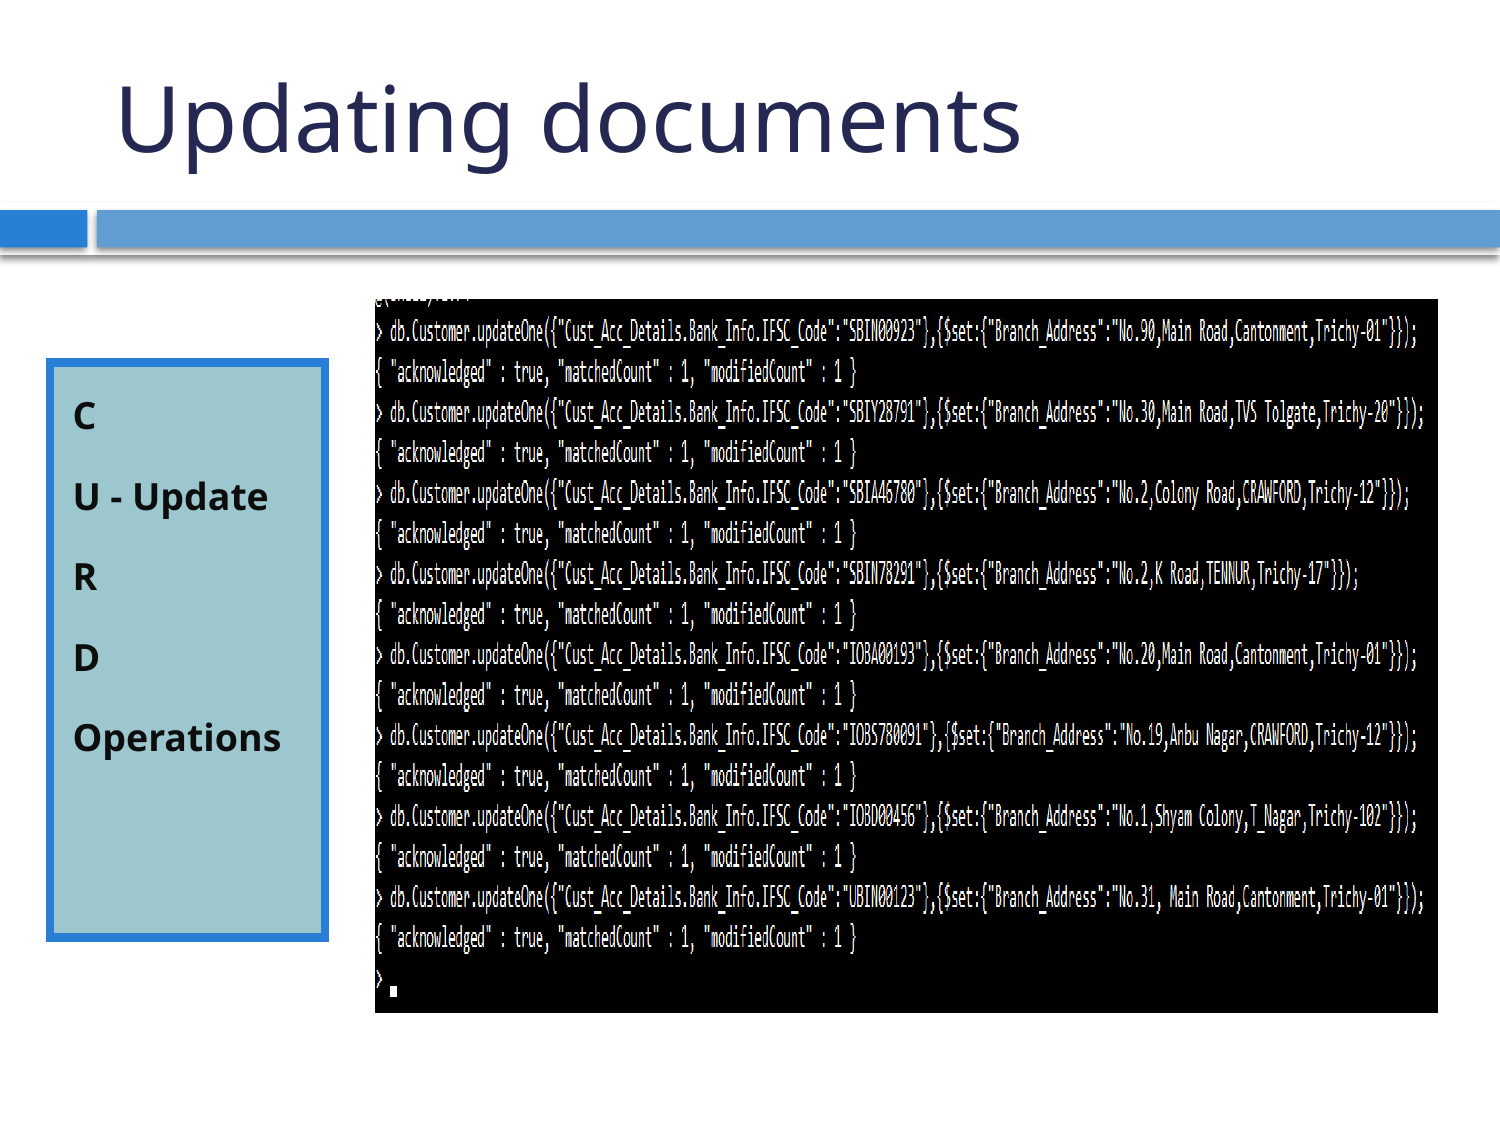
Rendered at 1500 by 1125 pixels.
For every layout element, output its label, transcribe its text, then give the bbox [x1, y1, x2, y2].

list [374, 299, 1438, 1013]
list C U - Update R D Operations [46, 358, 329, 942]
title Updating documents [99, 44, 1425, 188]
